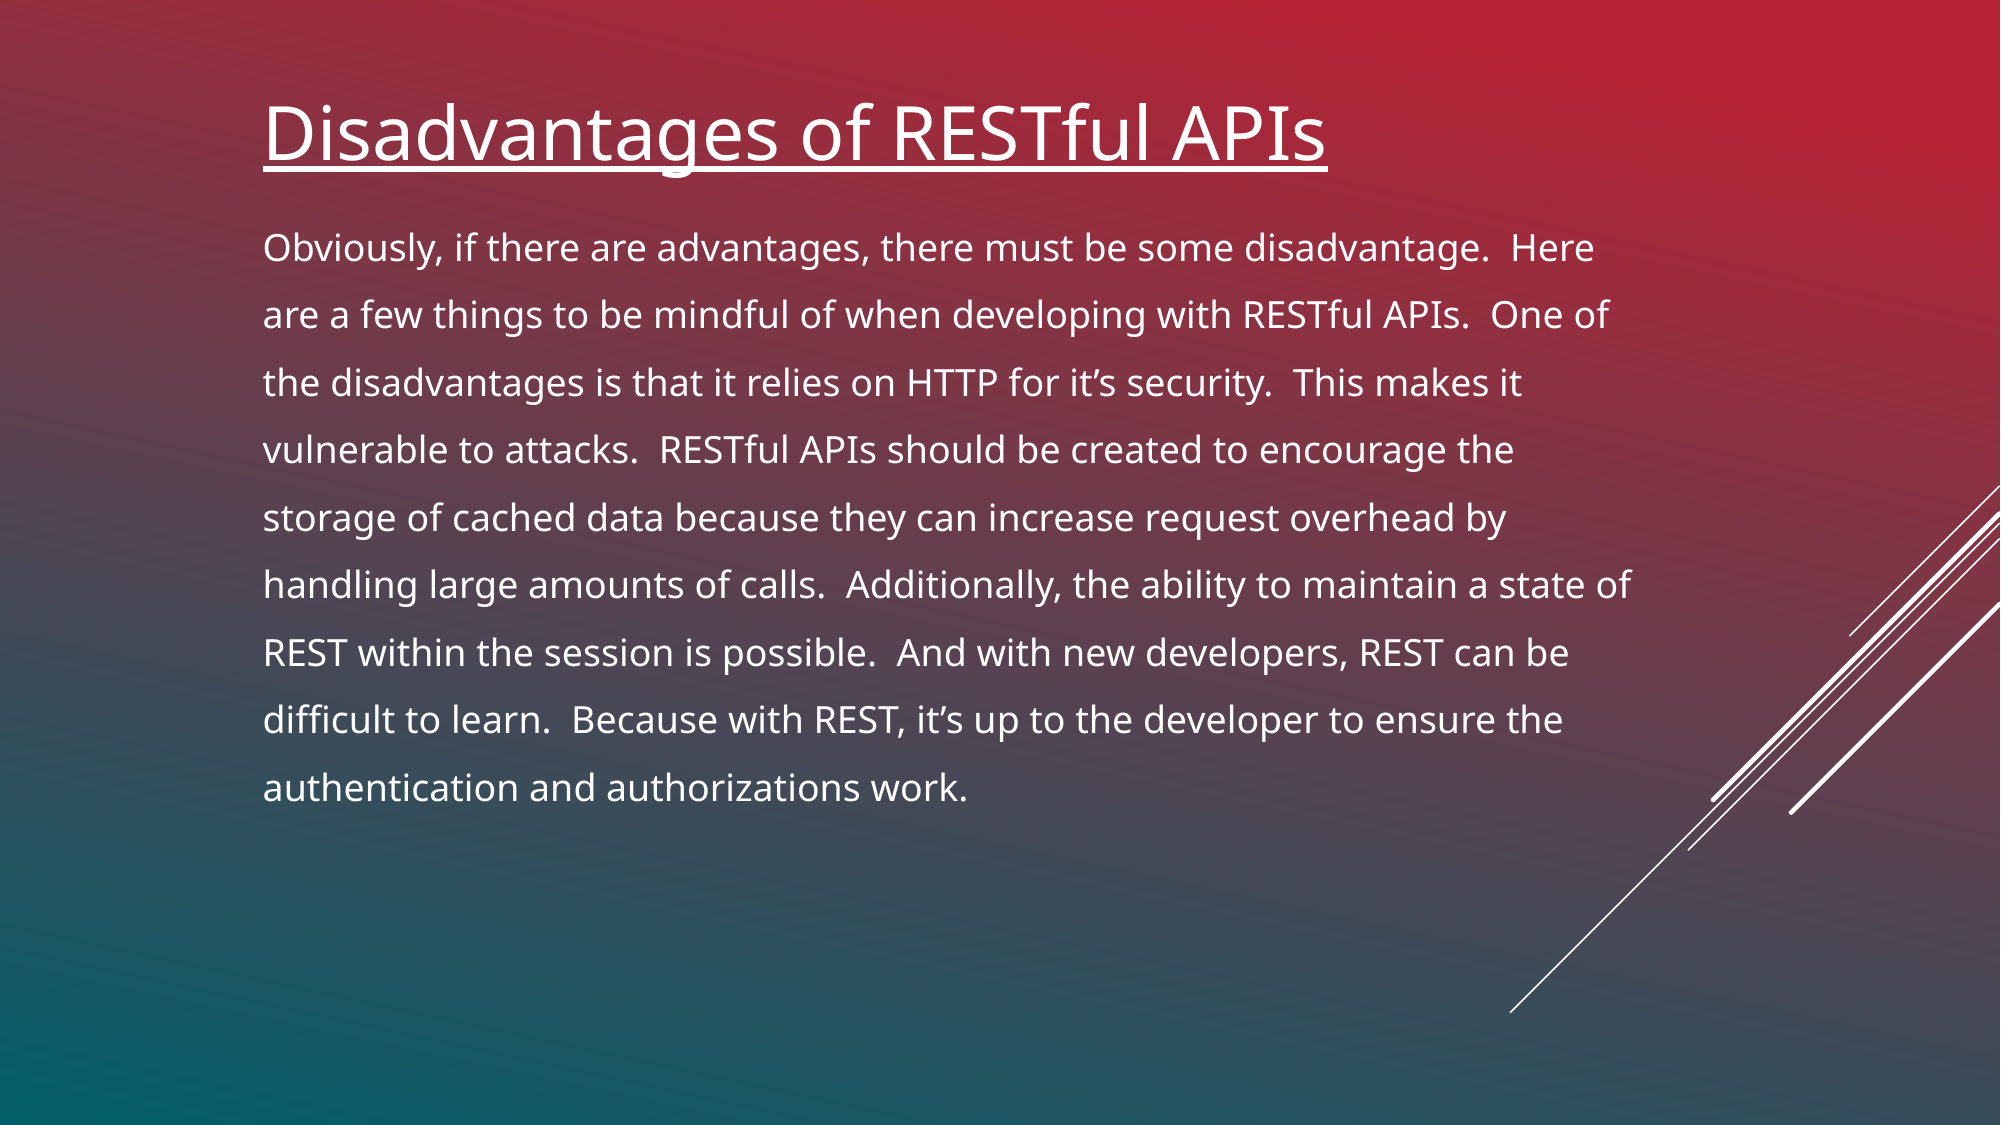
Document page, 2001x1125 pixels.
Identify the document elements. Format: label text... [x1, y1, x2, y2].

text_box Obviously, if there are advantages, there must be some disadvantage. Here are a few things to be mindful of when developing with RESTful APIs. One of the disadvantages is that it relies on HTTP for it’s security. This makes it vulnerable to attacks. RESTful APIs should be created to encourage the storage of cached data because they can increase request overhead by handling large amounts of calls. Additionally, the ability to maintain a state of REST within the session is possible. And with new developers, REST can be difficult to learn. Because with REST, it’s up to the developer to ensure the authentication and authorizations work. [247, 193, 1674, 862]
list Disadvantages of RESTful APIs [247, 67, 1648, 193]
